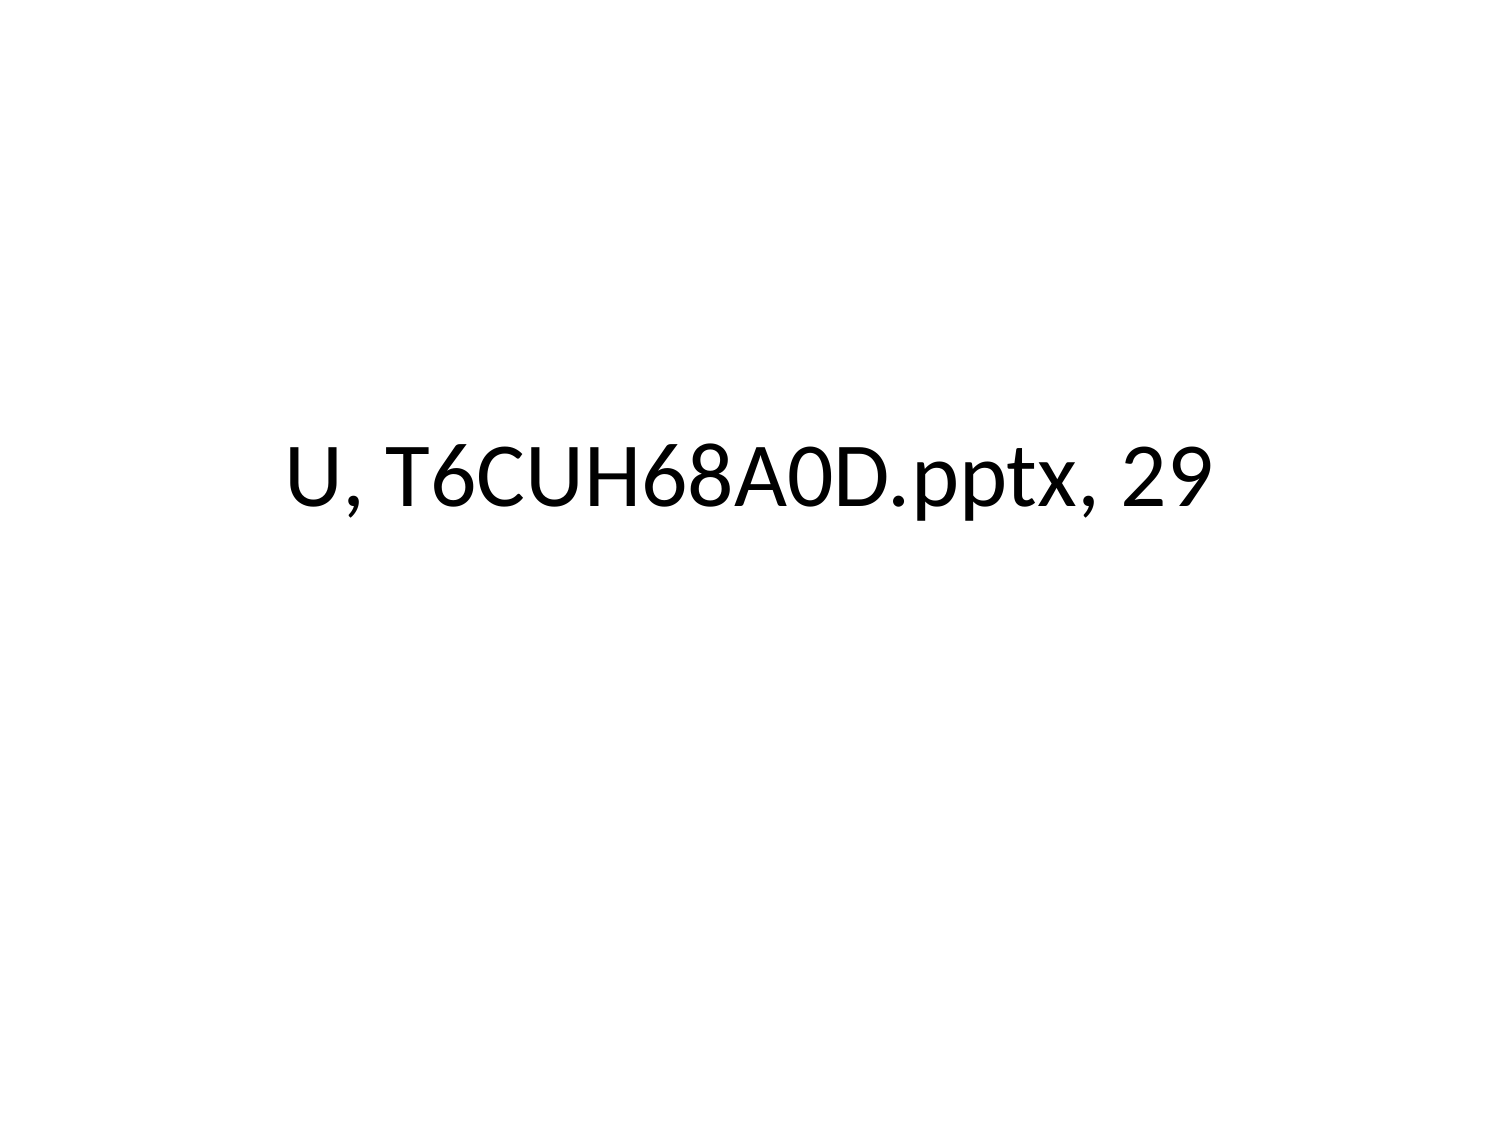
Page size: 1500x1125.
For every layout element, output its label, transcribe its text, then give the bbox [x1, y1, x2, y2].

title U, T6CUH68A0D.pptx, 29 [112, 349, 1388, 591]
